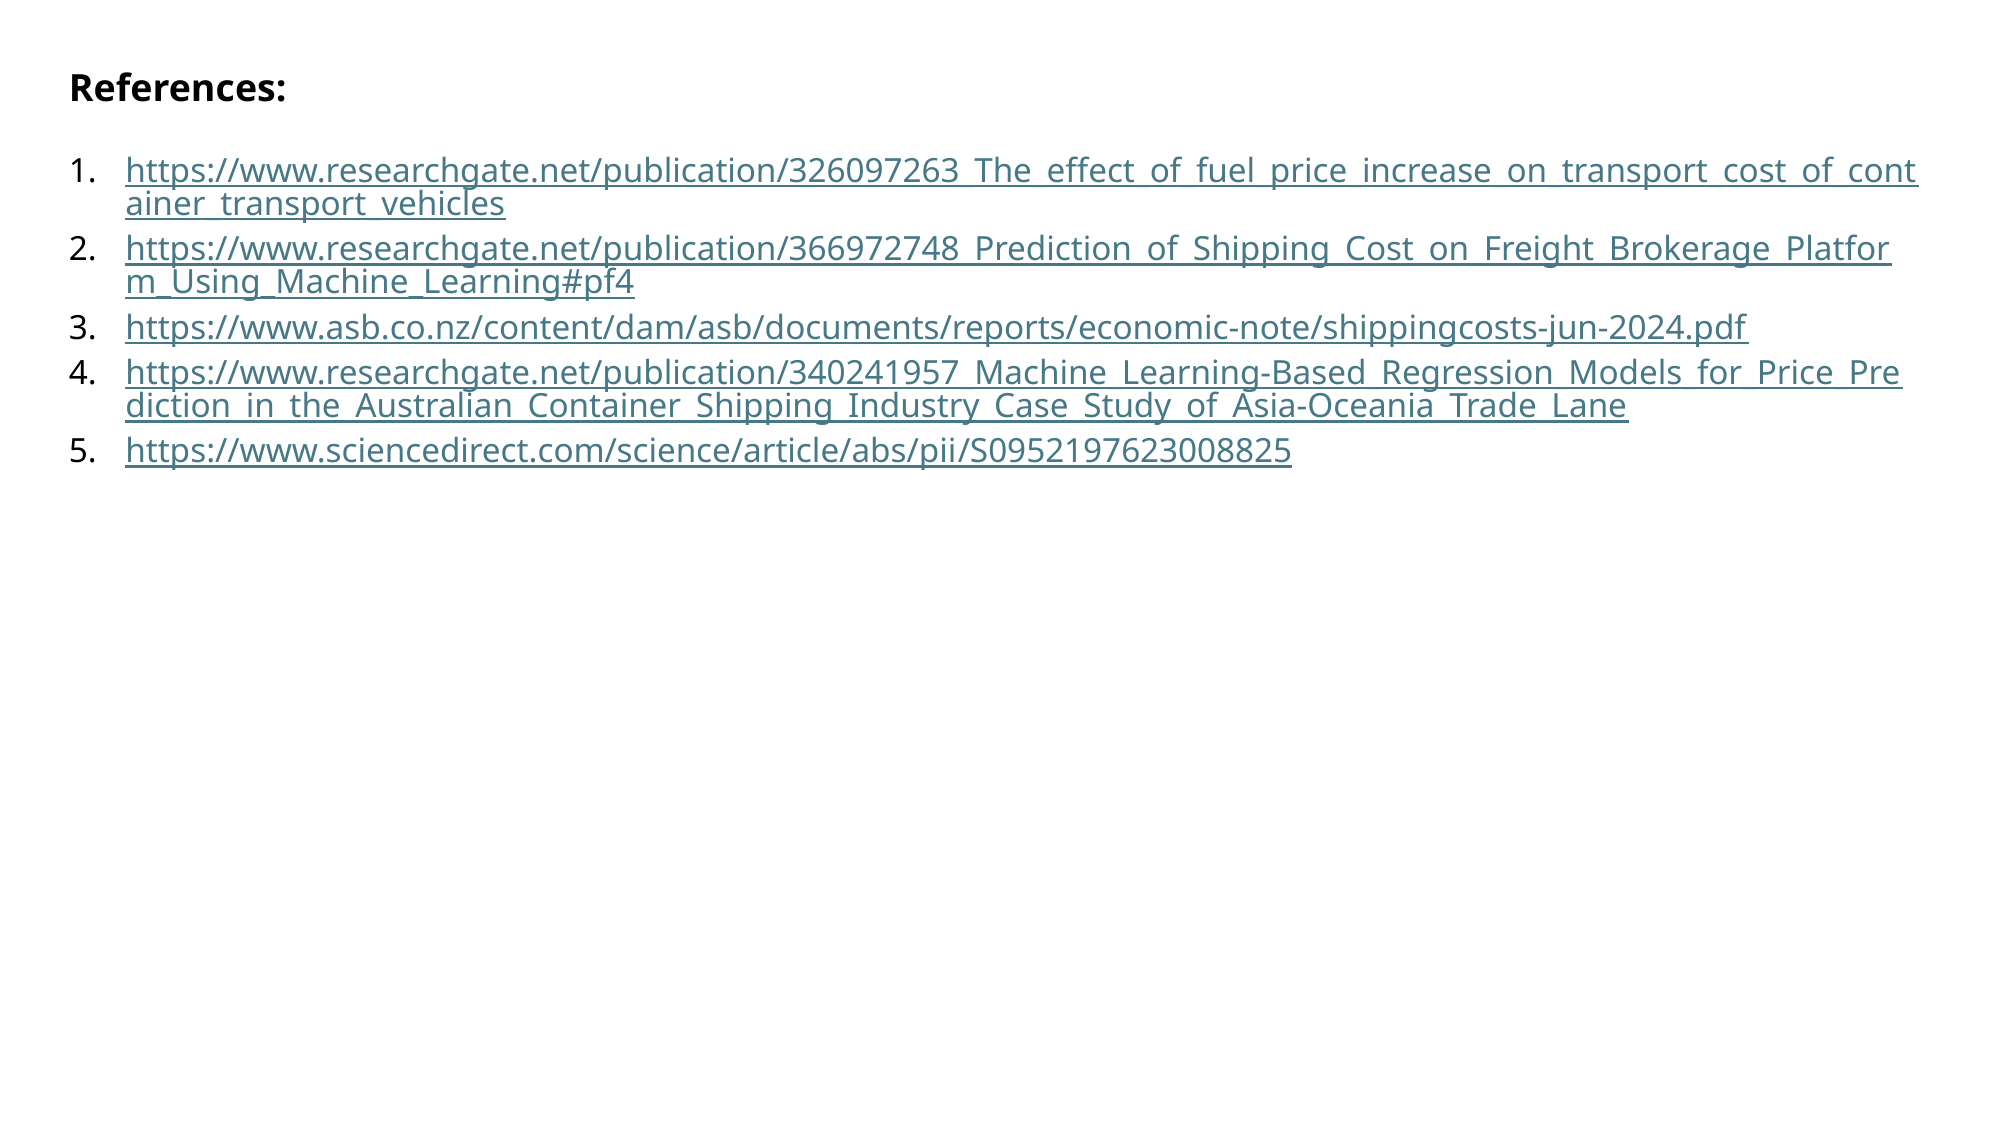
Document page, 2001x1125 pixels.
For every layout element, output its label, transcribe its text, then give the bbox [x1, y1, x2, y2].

text_box References: https://www.researchgate.net/publication/326097263_The_effect_of_fuel_price_increase_on_transport_cost_of_container_transport_vehicles https://www.researchgate.net/publication/366972748_Prediction_of_Shipping_Cost_on_Freight_Brokerage_Platform_Using_Machine_Learning#pf4 https://www.asb.co.nz/content/dam/asb/documents/reports/economic-note/shippingcosts-jun-2024.pdf https://www.researchgate.net/publication/340241957_Machine_Learning-Based_Regression_Models_for_Price_Prediction_in_the_Australian_Container_Shipping_Industry_Case_Study_of_Asia-Oceania_Trade_Lane https://www.sciencedirect.com/science/article/abs/pii/S0952197623008825 [54, 56, 1935, 582]
